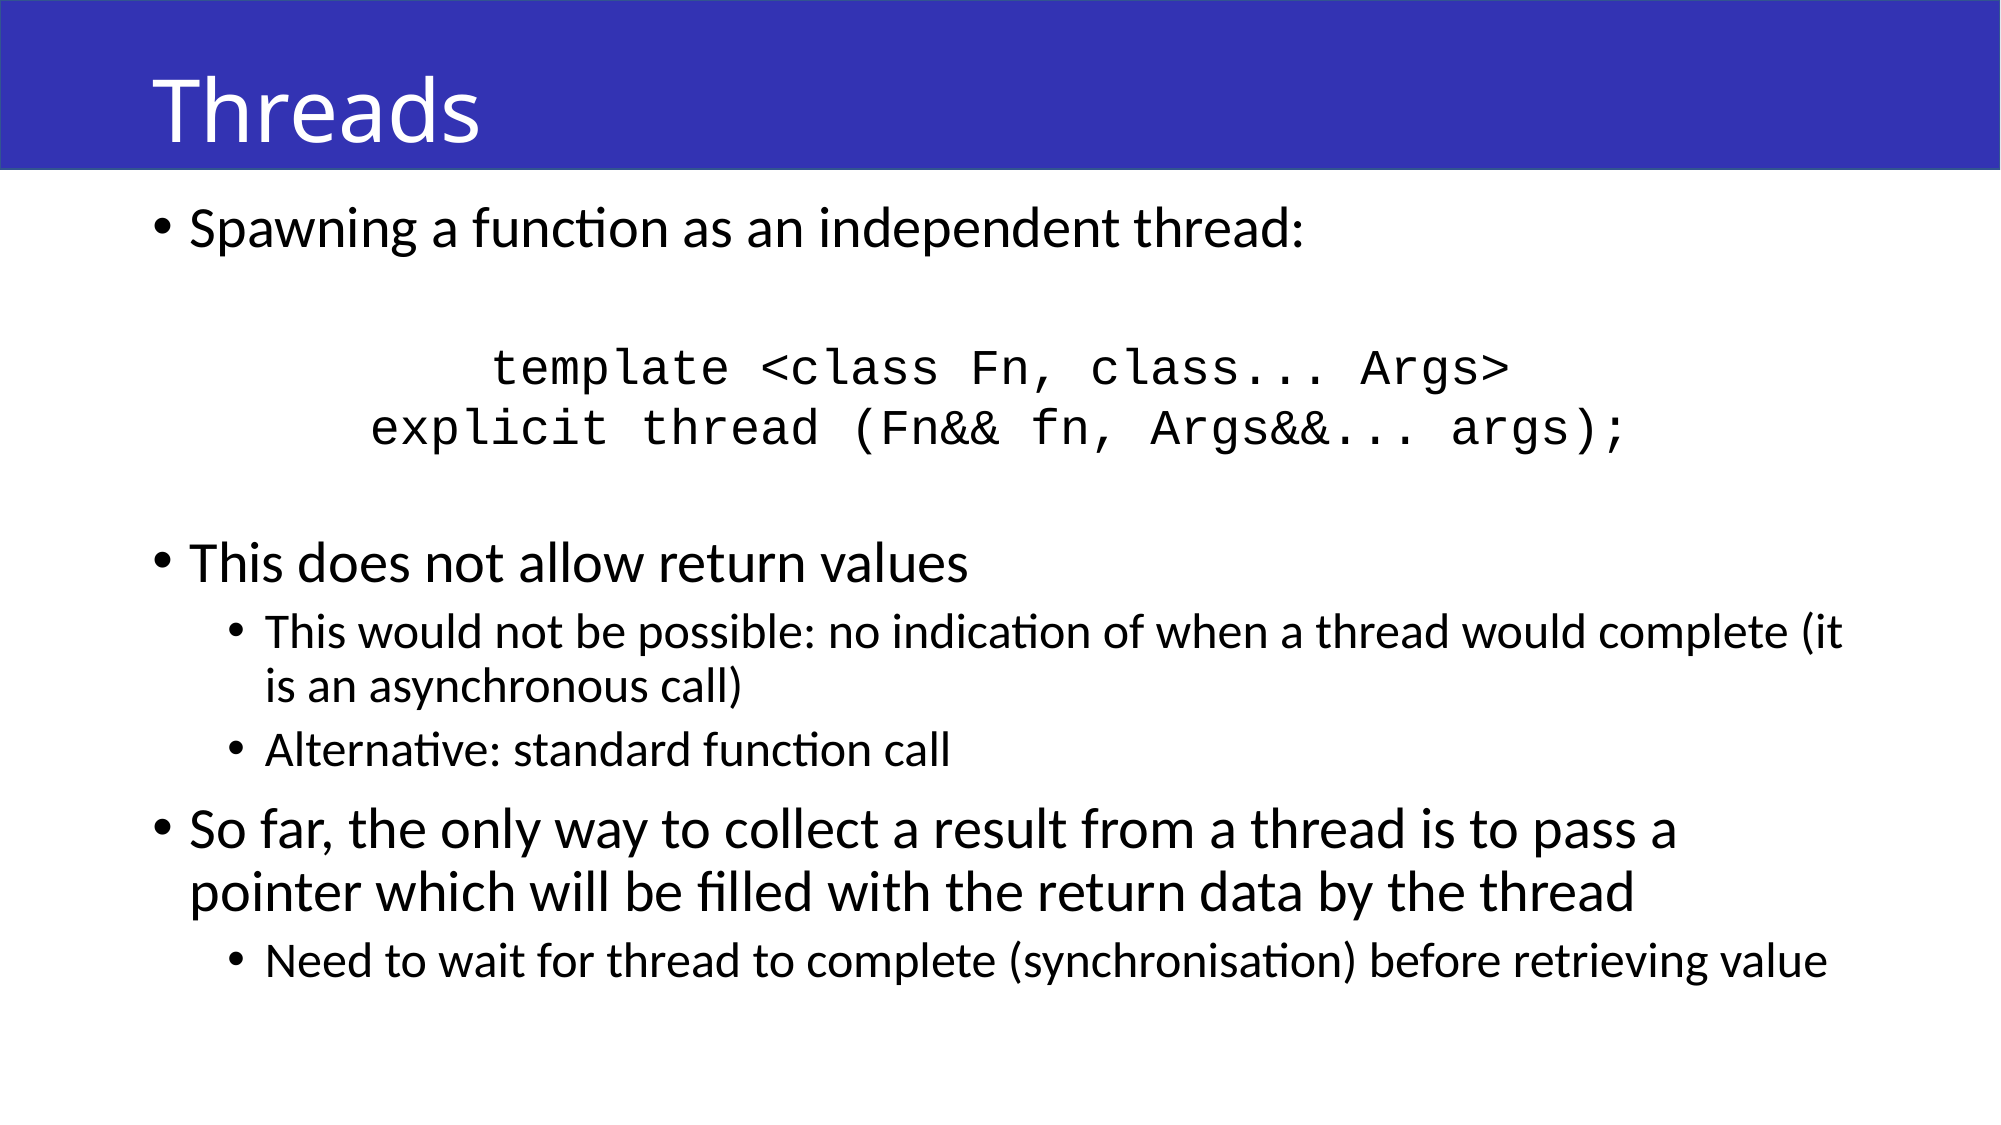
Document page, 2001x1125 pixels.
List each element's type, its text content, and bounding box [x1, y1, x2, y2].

list Spawning a function as an independent thread: This does not allow return values This would not be possible: no indication of when a thread would complete (it is an asynchronous call) Alternative: standard function call So far, the only way to collect a result from a thread is to pass a pointer which will be filled with the return data by the thread Need to wait for thread to complete (synchronisation) before retrieving value [137, 463, 1863, 1014]
title Threads [137, 59, 1863, 170]
list Spawning a function as an independent thread: This does not allow return values This would not be possible: no indication of when a thread would complete (it is an asynchronous call) Alternative: standard function call So far, the only way to collect a result from a thread is to pass a pointer which will be filled with the return data by the thread Need to wait for thread to complete (synchronisation) before retrieving value [137, 189, 1863, 327]
text_box template <class Fn, class... Args> explicit thread (Fn&& fn, Args&&... args); [137, 327, 1863, 463]
